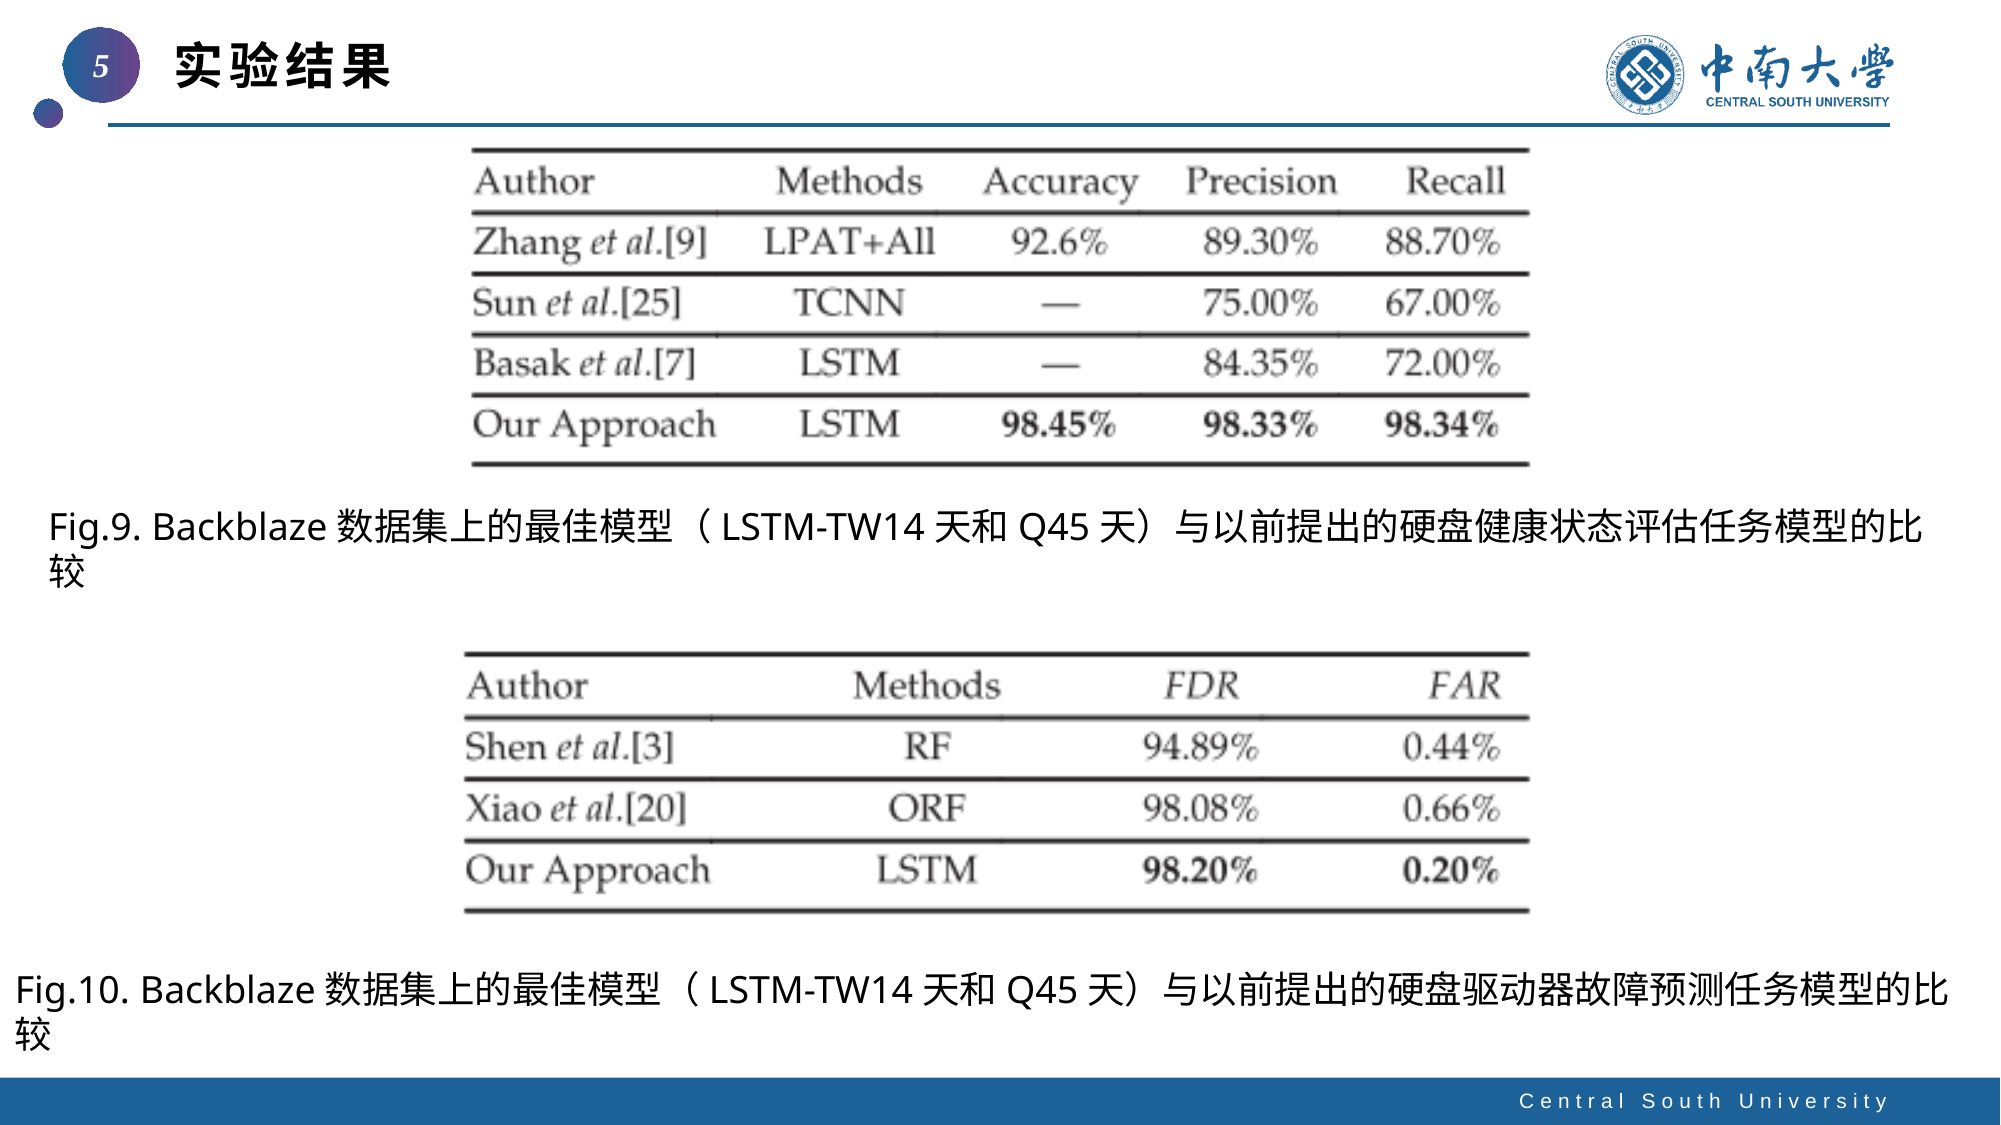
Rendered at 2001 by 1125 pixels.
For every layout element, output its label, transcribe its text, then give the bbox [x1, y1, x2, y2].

text_box [0, 1077, 2000, 1125]
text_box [33, 26, 140, 128]
text_box Central South University [1504, 1080, 1902, 1120]
text_box Fig.9. Backblaze数据集上的最佳模型（LSTM-TW14天和Q45天）与以前提出的硬盘健康状态评估任务模型的比较 [33, 495, 1955, 567]
text_box Fig.10. Backblaze数据集上的最佳模型（LSTM-TW14天和Q45天）与以前提出的硬盘驱动器故障预测任务模型的比较 [0, 958, 1984, 1039]
picture [1595, 28, 1907, 121]
picture [460, 129, 1538, 492]
picture [460, 640, 1553, 922]
text_box 实验结果 [173, 15, 427, 103]
